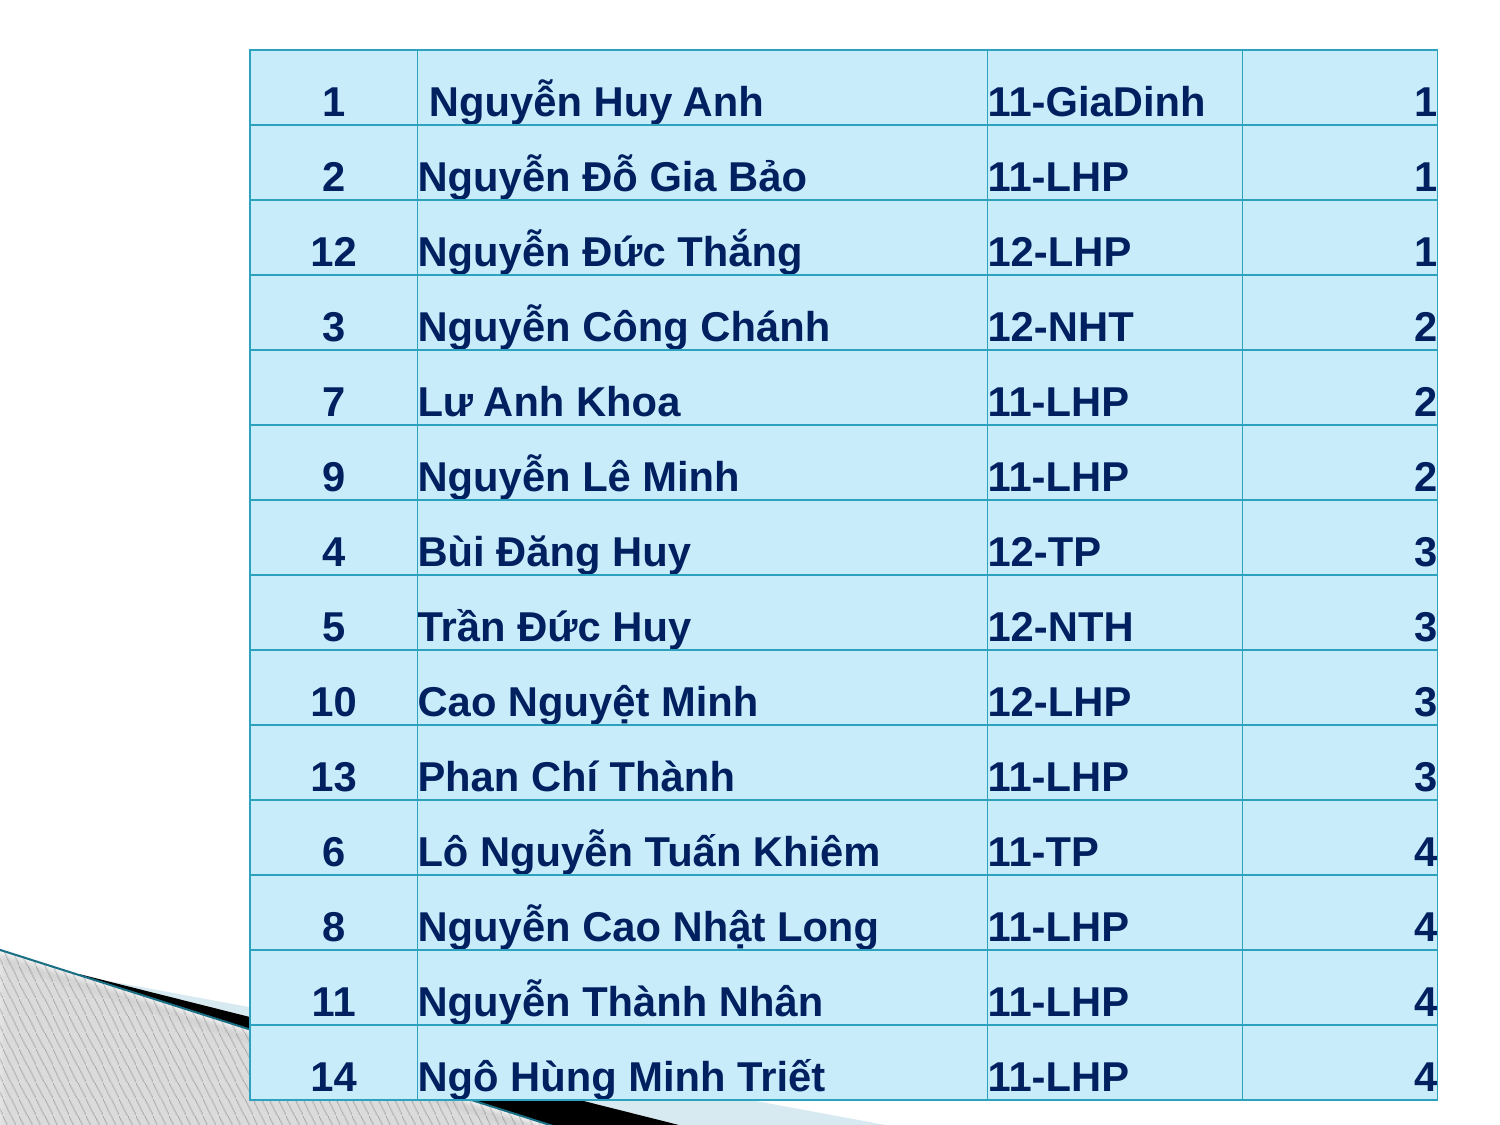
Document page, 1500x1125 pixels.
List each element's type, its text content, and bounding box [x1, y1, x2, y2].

table_cell Nguyễn Đức Thắng [418, 201, 987, 274]
table_cell 5 [251, 576, 417, 649]
table_cell 9 [251, 426, 417, 499]
table_cell 11-LHP [988, 126, 1242, 199]
table_cell 10 [251, 651, 417, 724]
table_cell 12-TP [988, 501, 1242, 574]
table_cell 8 [251, 876, 417, 949]
table_cell 11-LHP [988, 1026, 1242, 1099]
table_cell 3 [1243, 501, 1437, 574]
table_cell 11 [251, 951, 417, 1024]
table_header 11-GiaDinh [988, 51, 1242, 124]
table_cell 11-LHP [988, 876, 1242, 949]
table_cell Ngô Hùng Minh Triết [418, 1026, 987, 1099]
table_cell 13 [251, 726, 417, 799]
table_cell 2 [1243, 426, 1437, 499]
table_cell 6 [251, 801, 417, 874]
table_cell 3 [251, 276, 417, 349]
table_cell Nguyễn Cao Nhật Long [418, 876, 987, 949]
table_cell 3 [1243, 576, 1437, 649]
table_cell Nguyễn Đỗ Gia Bảo [418, 126, 987, 199]
table_cell Nguyễn Lê Minh [418, 426, 987, 499]
table_cell Lư Anh Khoa [418, 351, 987, 424]
table_cell 14 [251, 1026, 417, 1099]
table_cell 12 [251, 201, 417, 274]
table_cell Bùi Đăng Huy [418, 501, 987, 574]
table_cell 11-LHP [988, 726, 1242, 799]
table_header Nguyễn Huy Anh [418, 51, 987, 124]
table_header 1 [251, 51, 417, 124]
table_cell 4 [251, 501, 417, 574]
table_cell 12-LHP [988, 651, 1242, 724]
table_cell 4 [1243, 951, 1437, 1024]
table_cell 11-LHP [988, 951, 1242, 1024]
table_cell Cao Nguyệt Minh [418, 651, 987, 724]
table_cell 4 [1243, 1026, 1437, 1099]
table_cell 12-NHT [988, 276, 1242, 349]
table_cell 12-NTH [988, 576, 1242, 649]
table_cell 1 [1243, 201, 1437, 274]
table_cell 3 [1243, 651, 1437, 724]
table_cell Trần Đức Huy [418, 576, 987, 649]
table_cell 1 [1243, 126, 1437, 199]
table_cell 11-TP [988, 801, 1242, 874]
table_cell 2 [251, 126, 417, 199]
table_cell 4 [1243, 801, 1437, 874]
table_cell 2 [1243, 276, 1437, 349]
table_header 1 [1243, 51, 1437, 124]
table_cell 12-LHP [988, 201, 1242, 274]
table_cell 3 [1243, 726, 1437, 799]
table_cell 11-LHP [988, 426, 1242, 499]
table_cell Nguyễn Công Chánh [418, 276, 987, 349]
table_cell 4 [1243, 876, 1437, 949]
table_cell 7 [251, 351, 417, 424]
table_cell Nguyễn Thành Nhân [418, 951, 987, 1024]
table_cell 2 [1243, 351, 1437, 424]
table_cell Lô Nguyễn Tuấn Khiêm [418, 801, 987, 874]
table_cell 11-LHP [988, 351, 1242, 424]
table_cell Phan Chí Thành [418, 726, 987, 799]
